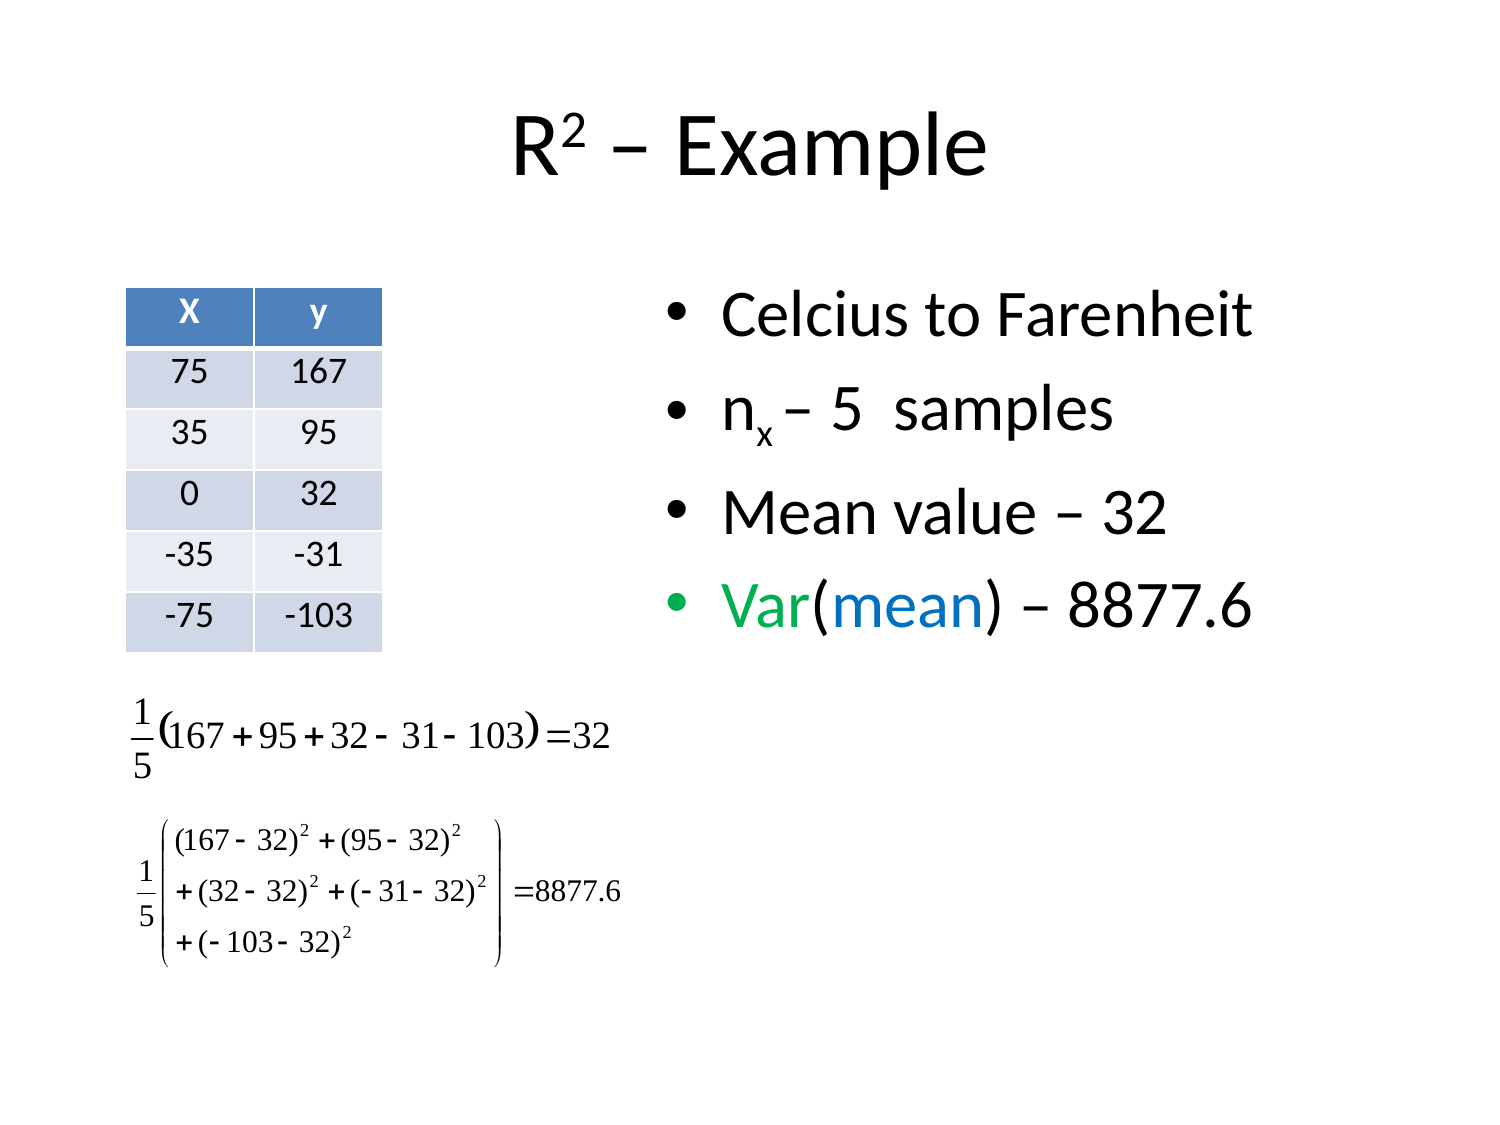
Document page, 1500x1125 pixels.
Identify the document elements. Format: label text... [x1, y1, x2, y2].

table_header y [255, 288, 382, 346]
list Celcius to Farenheit nx – 5 samples Mean value – 32 Var(mean) – 8877.6 [650, 262, 1425, 1005]
title R2 – Example [75, 45, 1425, 233]
table_cell 95 [255, 410, 382, 469]
table_cell 32 [255, 471, 382, 530]
table_cell -31 [255, 532, 382, 591]
table_cell -75 [126, 593, 253, 652]
table_cell 75 [126, 351, 253, 408]
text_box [131, 812, 626, 976]
table_header X [126, 288, 253, 346]
table_cell 167 [255, 351, 382, 408]
table_cell 35 [126, 410, 253, 469]
table_cell -35 [126, 532, 253, 591]
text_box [124, 687, 619, 788]
table_cell 0 [126, 471, 253, 530]
table_cell -103 [255, 593, 382, 652]
